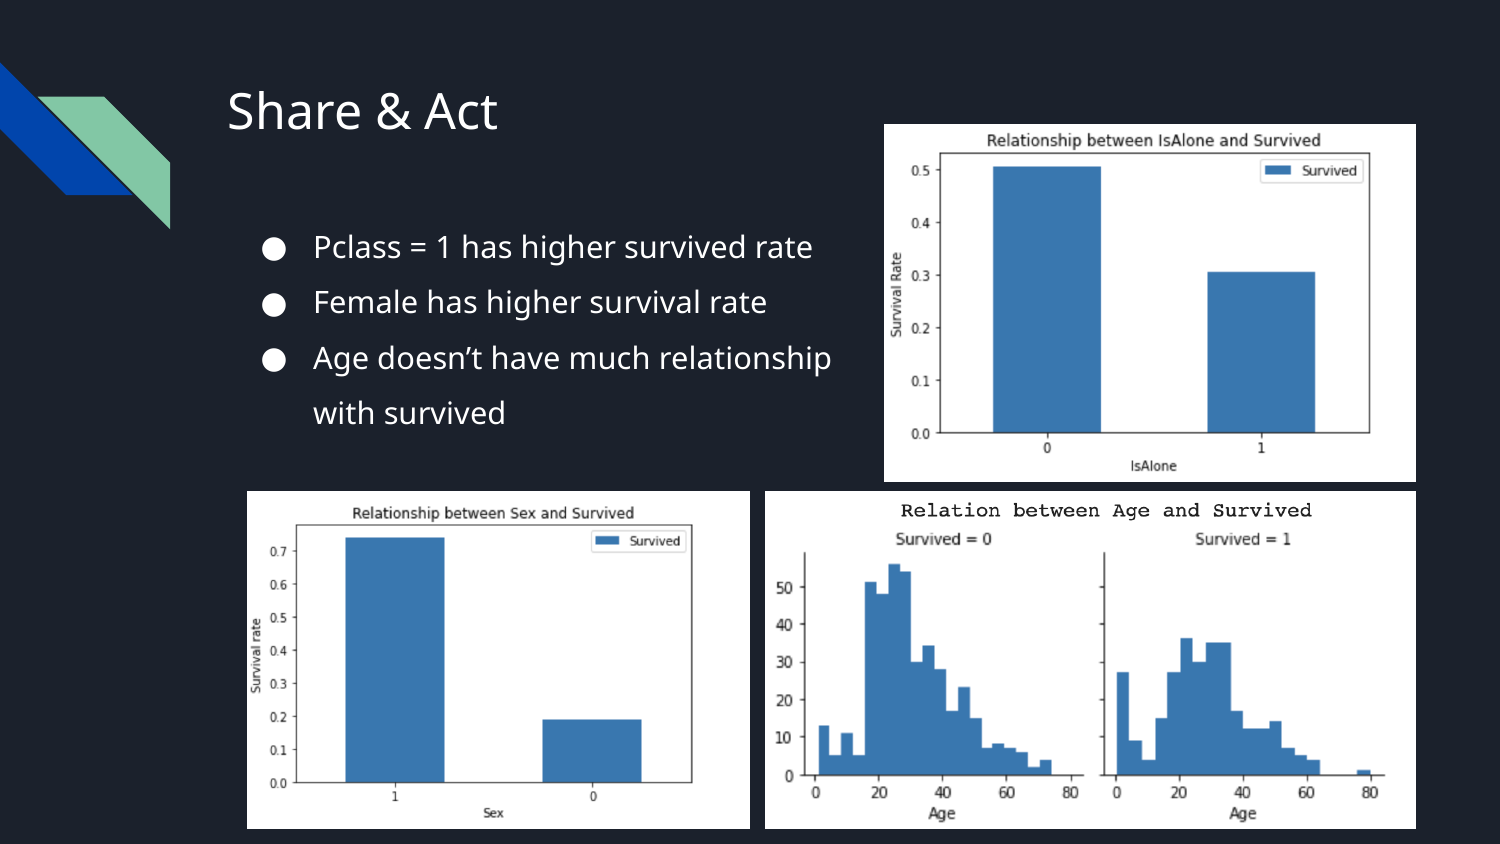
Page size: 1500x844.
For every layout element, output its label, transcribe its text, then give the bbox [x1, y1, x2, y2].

list Pclass = 1 has higher survived rate Female has higher survival rate Age doesn’t have much relationship with survived [223, 193, 867, 447]
picture [246, 491, 751, 830]
picture [884, 124, 1416, 482]
picture [764, 491, 1416, 830]
title Share & Act [212, 64, 1368, 215]
